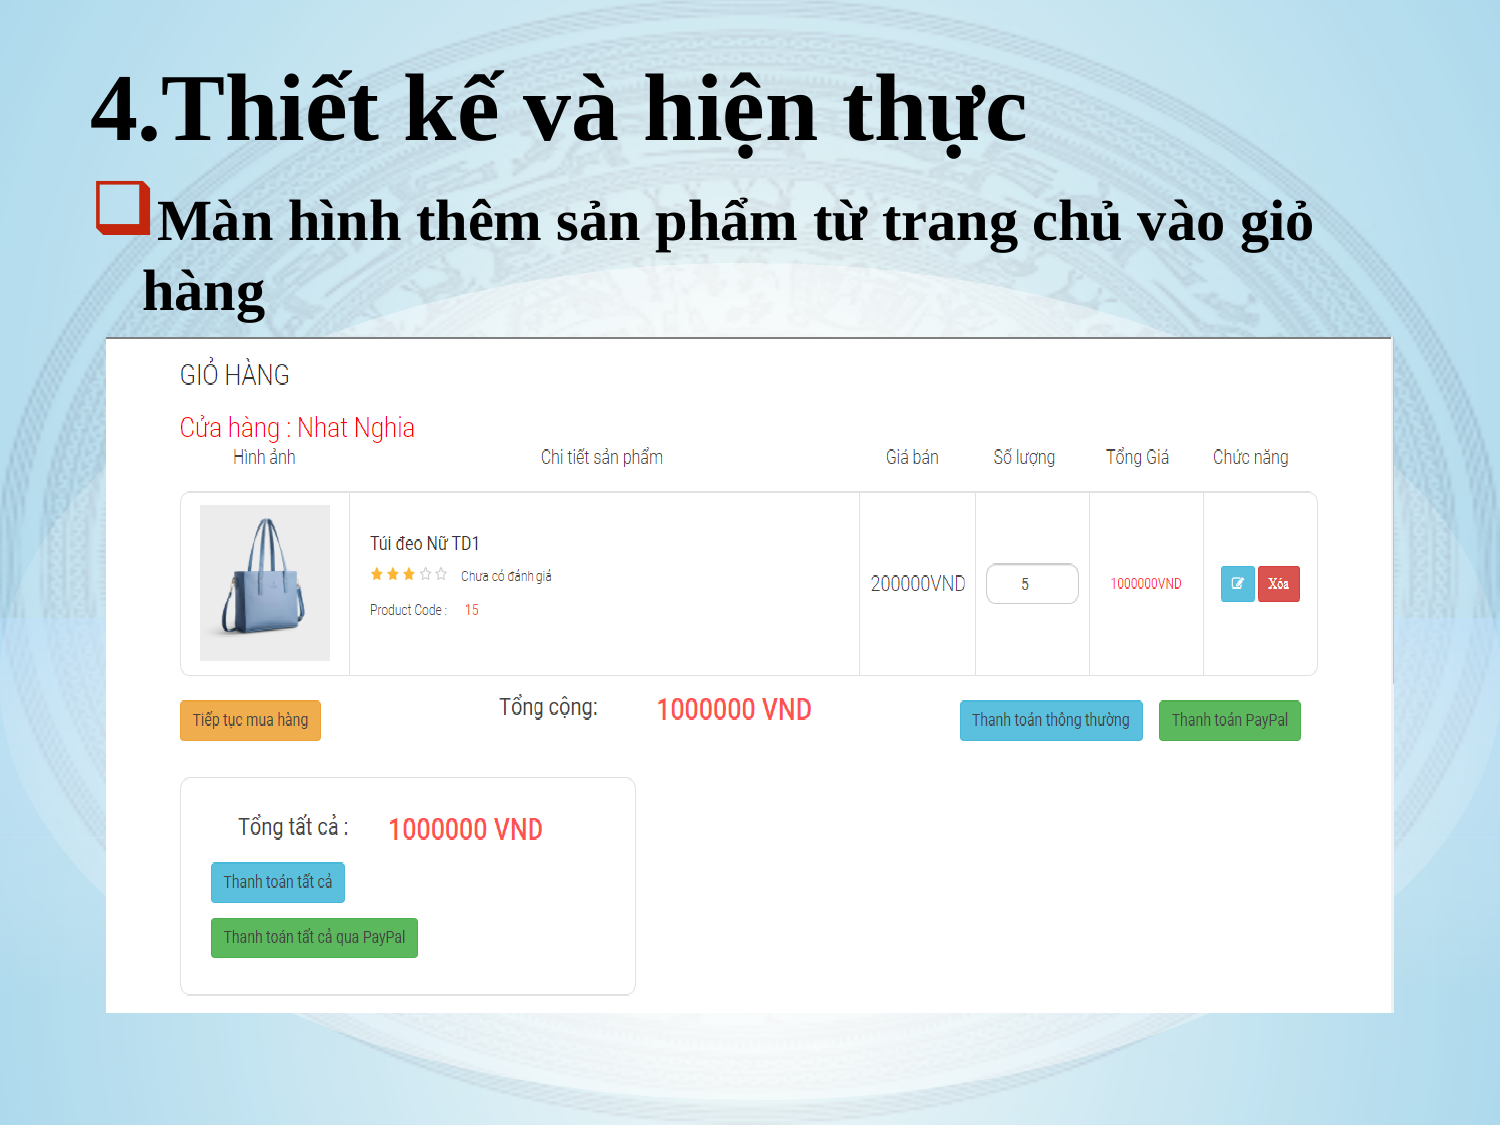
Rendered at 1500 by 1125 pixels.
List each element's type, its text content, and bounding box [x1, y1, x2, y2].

title 4.Thiết kế và hiện thực [75, 37, 1250, 174]
text_box Màn hình thêm sản phẩm từ trang chủ vào giỏ hàng [74, 174, 1440, 338]
picture [105, 337, 1394, 1013]
